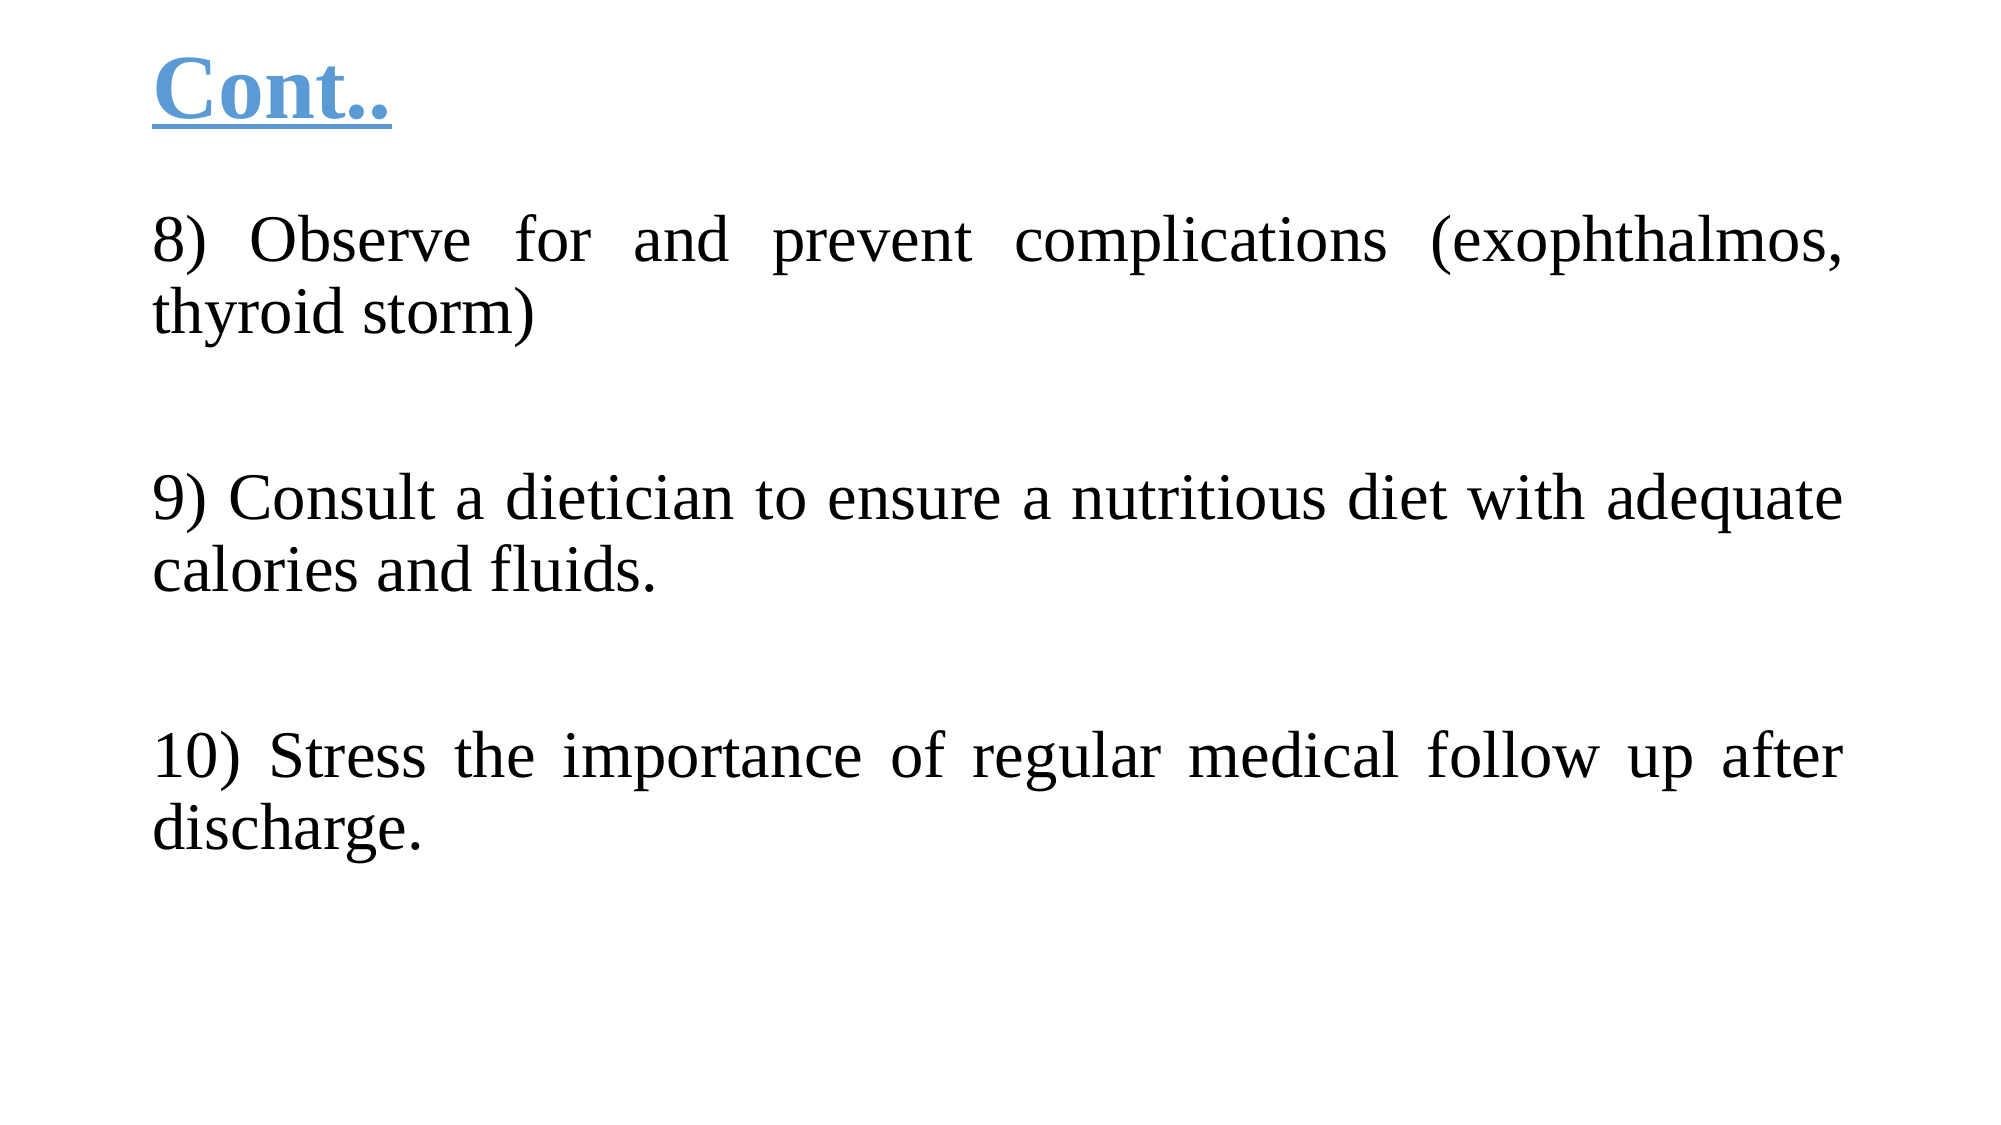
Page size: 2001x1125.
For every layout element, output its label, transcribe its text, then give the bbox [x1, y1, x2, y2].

title Cont.. [137, 21, 1863, 157]
list 8) Observe for and prevent complications (exophthalmos, thyroid storm) 9) Consult a dietician to ensure a nutritious diet with adequate calories and fluids. 10) Stress the importance of regular medical follow up after discharge. [137, 196, 1863, 1014]
